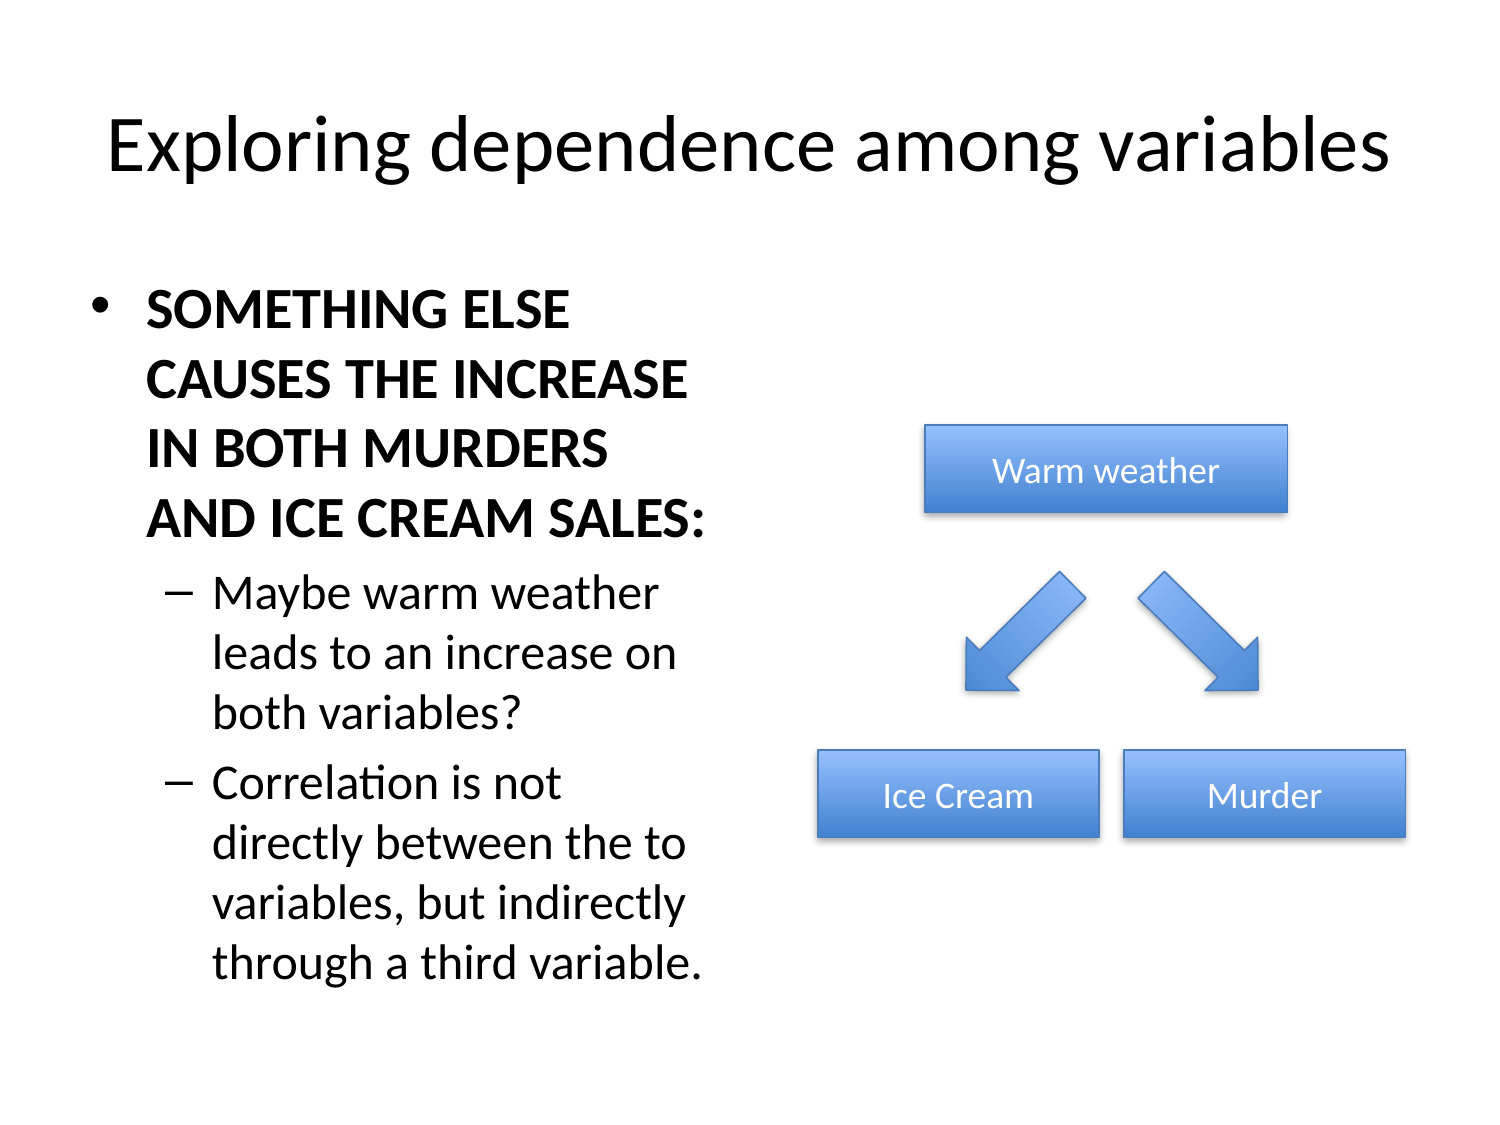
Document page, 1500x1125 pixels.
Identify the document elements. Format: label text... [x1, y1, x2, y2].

text_box Warm weather [924, 424, 1288, 513]
text_box [965, 571, 1086, 691]
text_box Murder [1124, 749, 1406, 838]
text_box [1138, 571, 1259, 691]
text_box Ice Cream [817, 749, 1100, 838]
list SOMETHING ELSE CAUSES THE INCREASE IN BOTH MURDERS AND ICE CREAM SALES: Maybe warm weather leads to an increase on both variables? Correlation is not directly between the to variables, but indirectly through a third variable. [75, 262, 738, 1005]
title Exploring dependence among variables [75, 45, 1425, 233]
